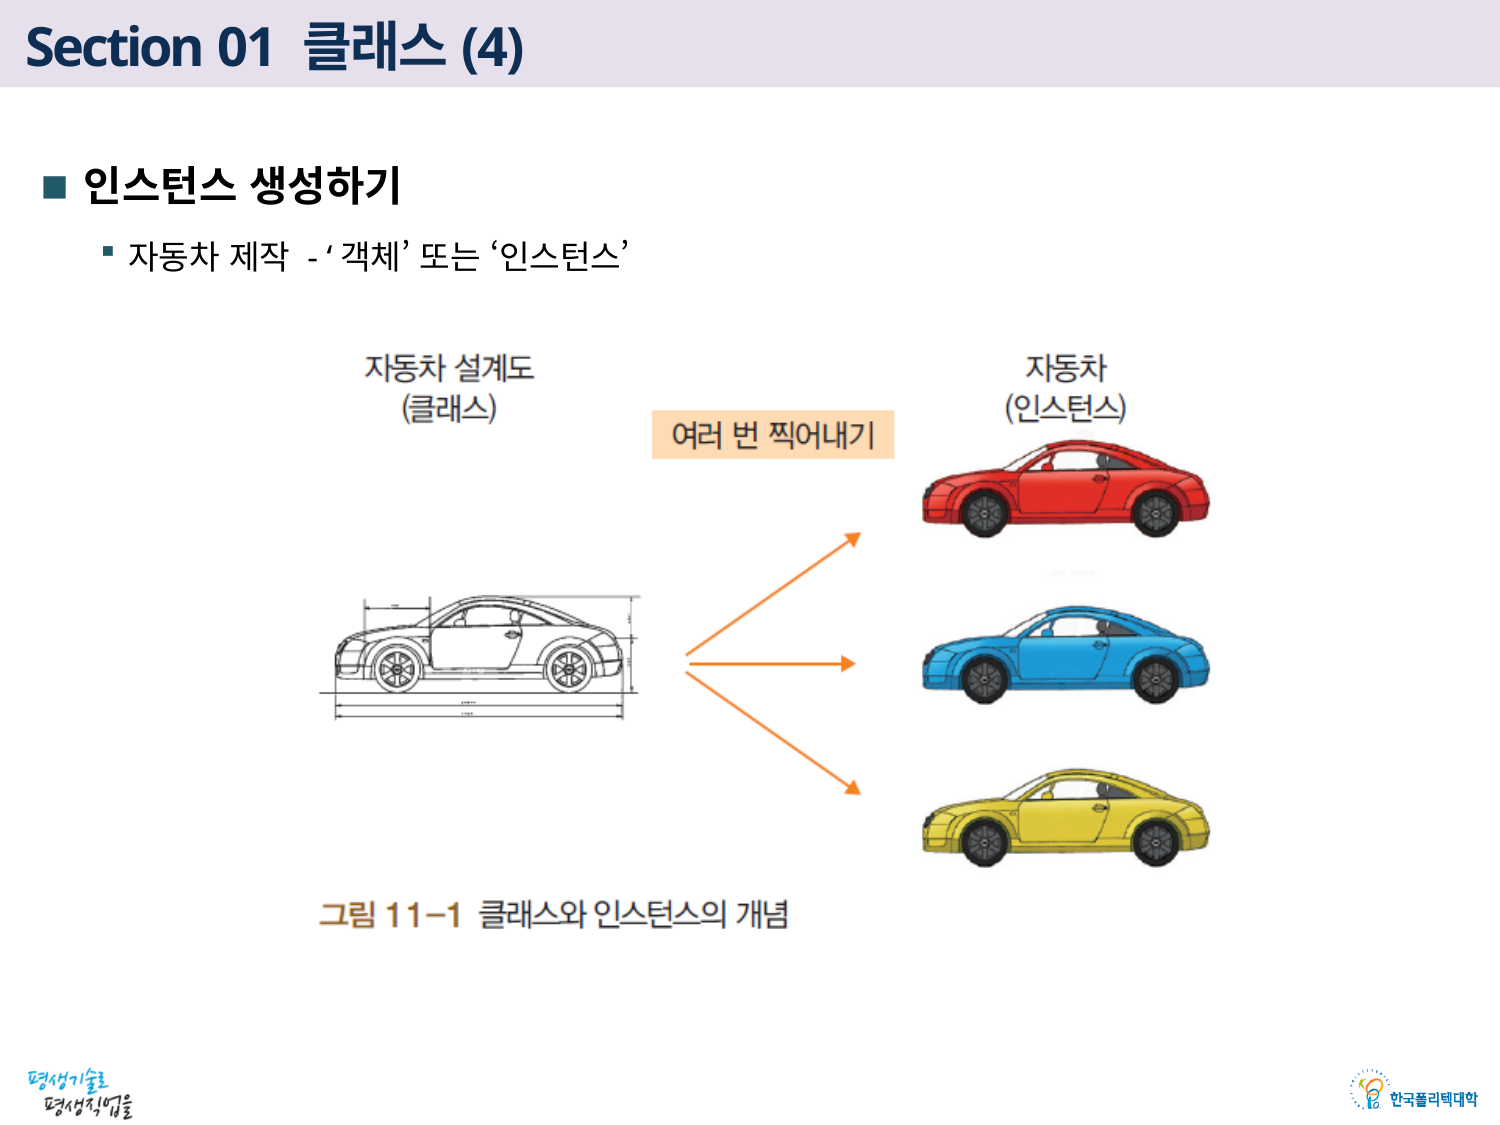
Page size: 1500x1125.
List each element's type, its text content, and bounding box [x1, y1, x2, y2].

title Section 01 클래스(4) [10, 5, 1288, 84]
picture [281, 337, 1219, 940]
picture [1346, 1064, 1481, 1114]
list 인스턴스 생성하기 자동차 제작 - ‘객체’ 또는 ‘인스턴스’ [10, 126, 1481, 1057]
picture [17, 1062, 167, 1122]
